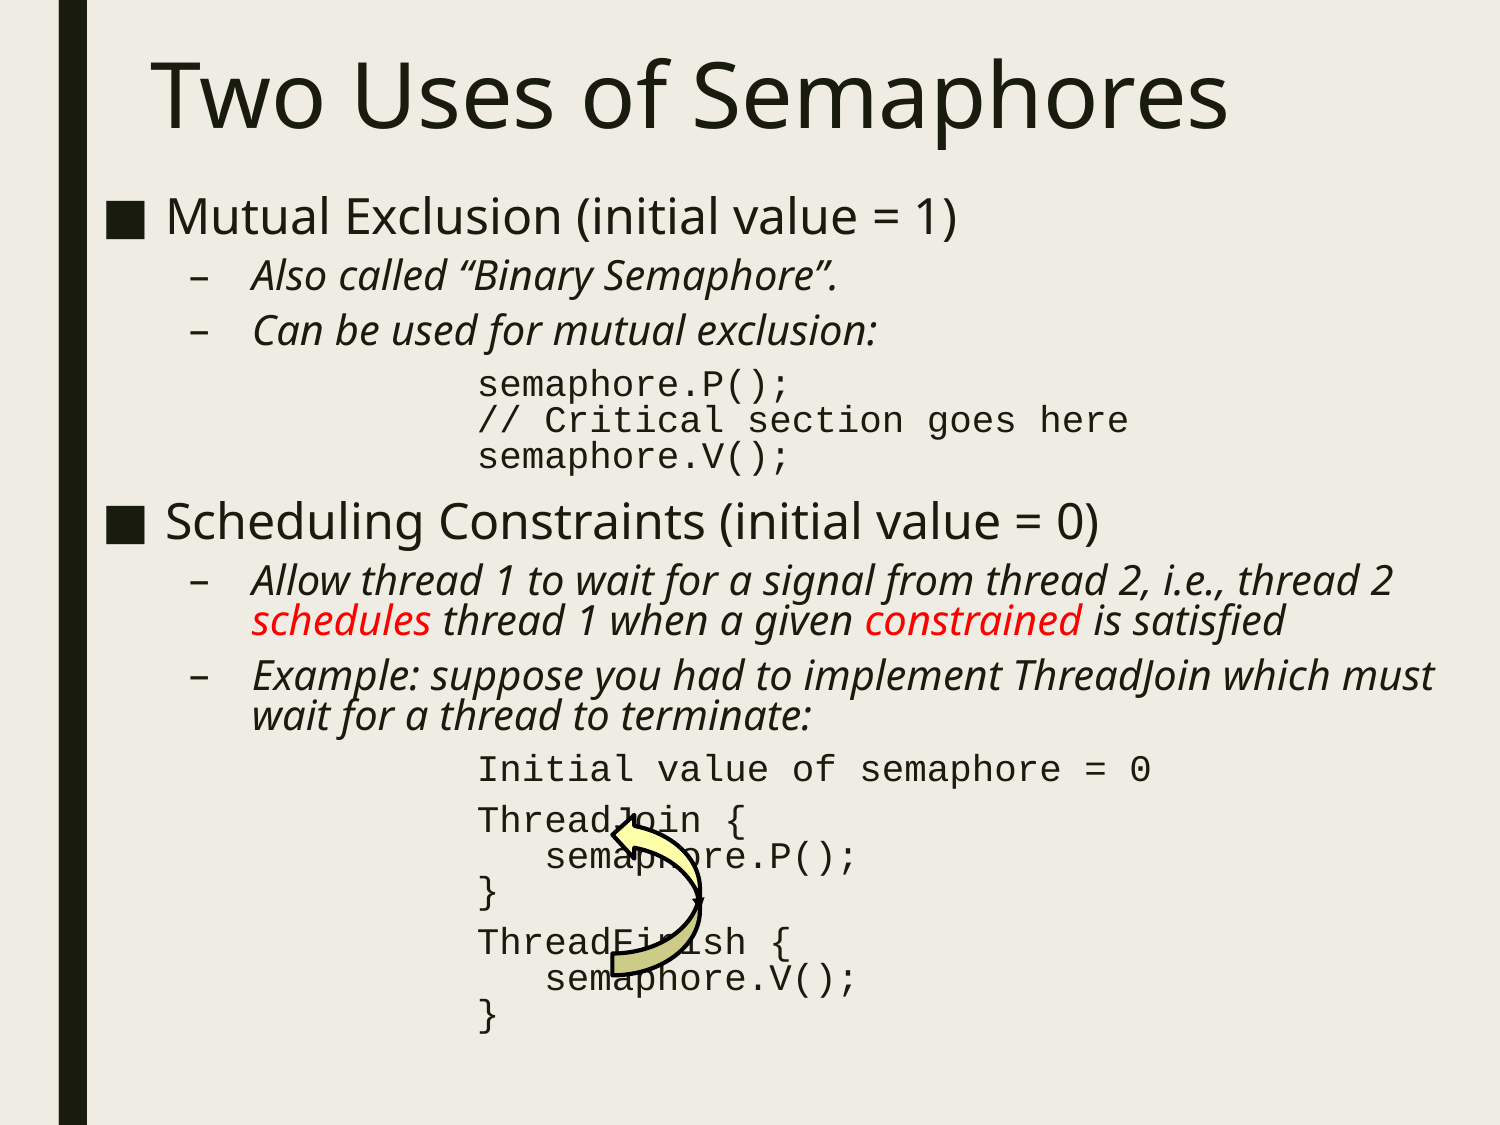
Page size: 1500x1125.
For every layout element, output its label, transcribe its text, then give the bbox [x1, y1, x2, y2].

list Mutual Exclusion (initial value = 1) Also called “Binary Semaphore”. Can be used for mutual exclusion: semaphore.P(); // Critical section goes here semaphore.V(); Scheduling Constraints (initial value = 0) Allow thread 1 to wait for a signal from thread 2, i.e., thread 2 schedules thread 1 when a given constrained is satisfied Example: suppose you had to implement ThreadJoin which must wait for a thread to terminate: Initial value of semaphore = 0 ThreadJoin { semaphore.P(); } ThreadFinish { semaphore.V(); } [86, 188, 1487, 1054]
text_box [612, 814, 705, 976]
title Two Uses of Semaphores [135, 43, 1373, 188]
